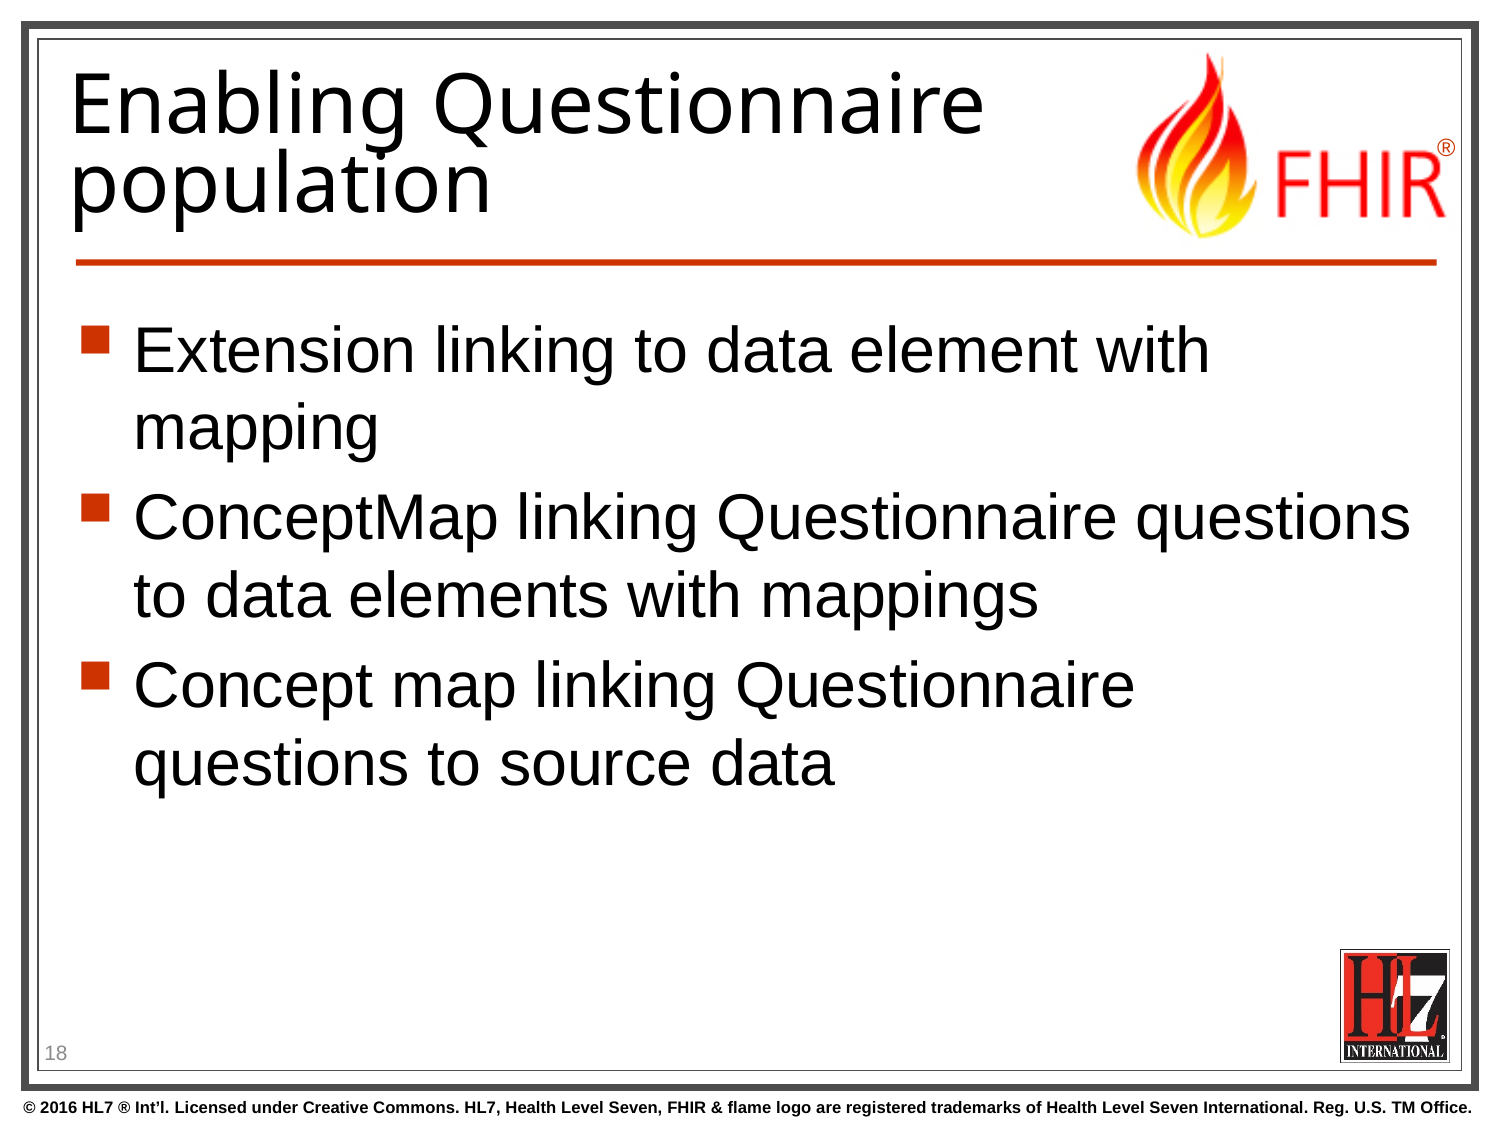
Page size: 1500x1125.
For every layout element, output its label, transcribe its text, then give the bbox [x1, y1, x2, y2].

title Enabling Questionnaire population [53, 54, 1128, 244]
picture [1340, 949, 1450, 1063]
list Extension linking to data element with mapping ConceptMap linking Questionnaire questions to data elements with mappings Concept map linking Questionnaire questions to source data [62, 299, 1438, 1059]
picture [1124, 42, 1458, 249]
slide_number 18 [29, 1034, 148, 1071]
